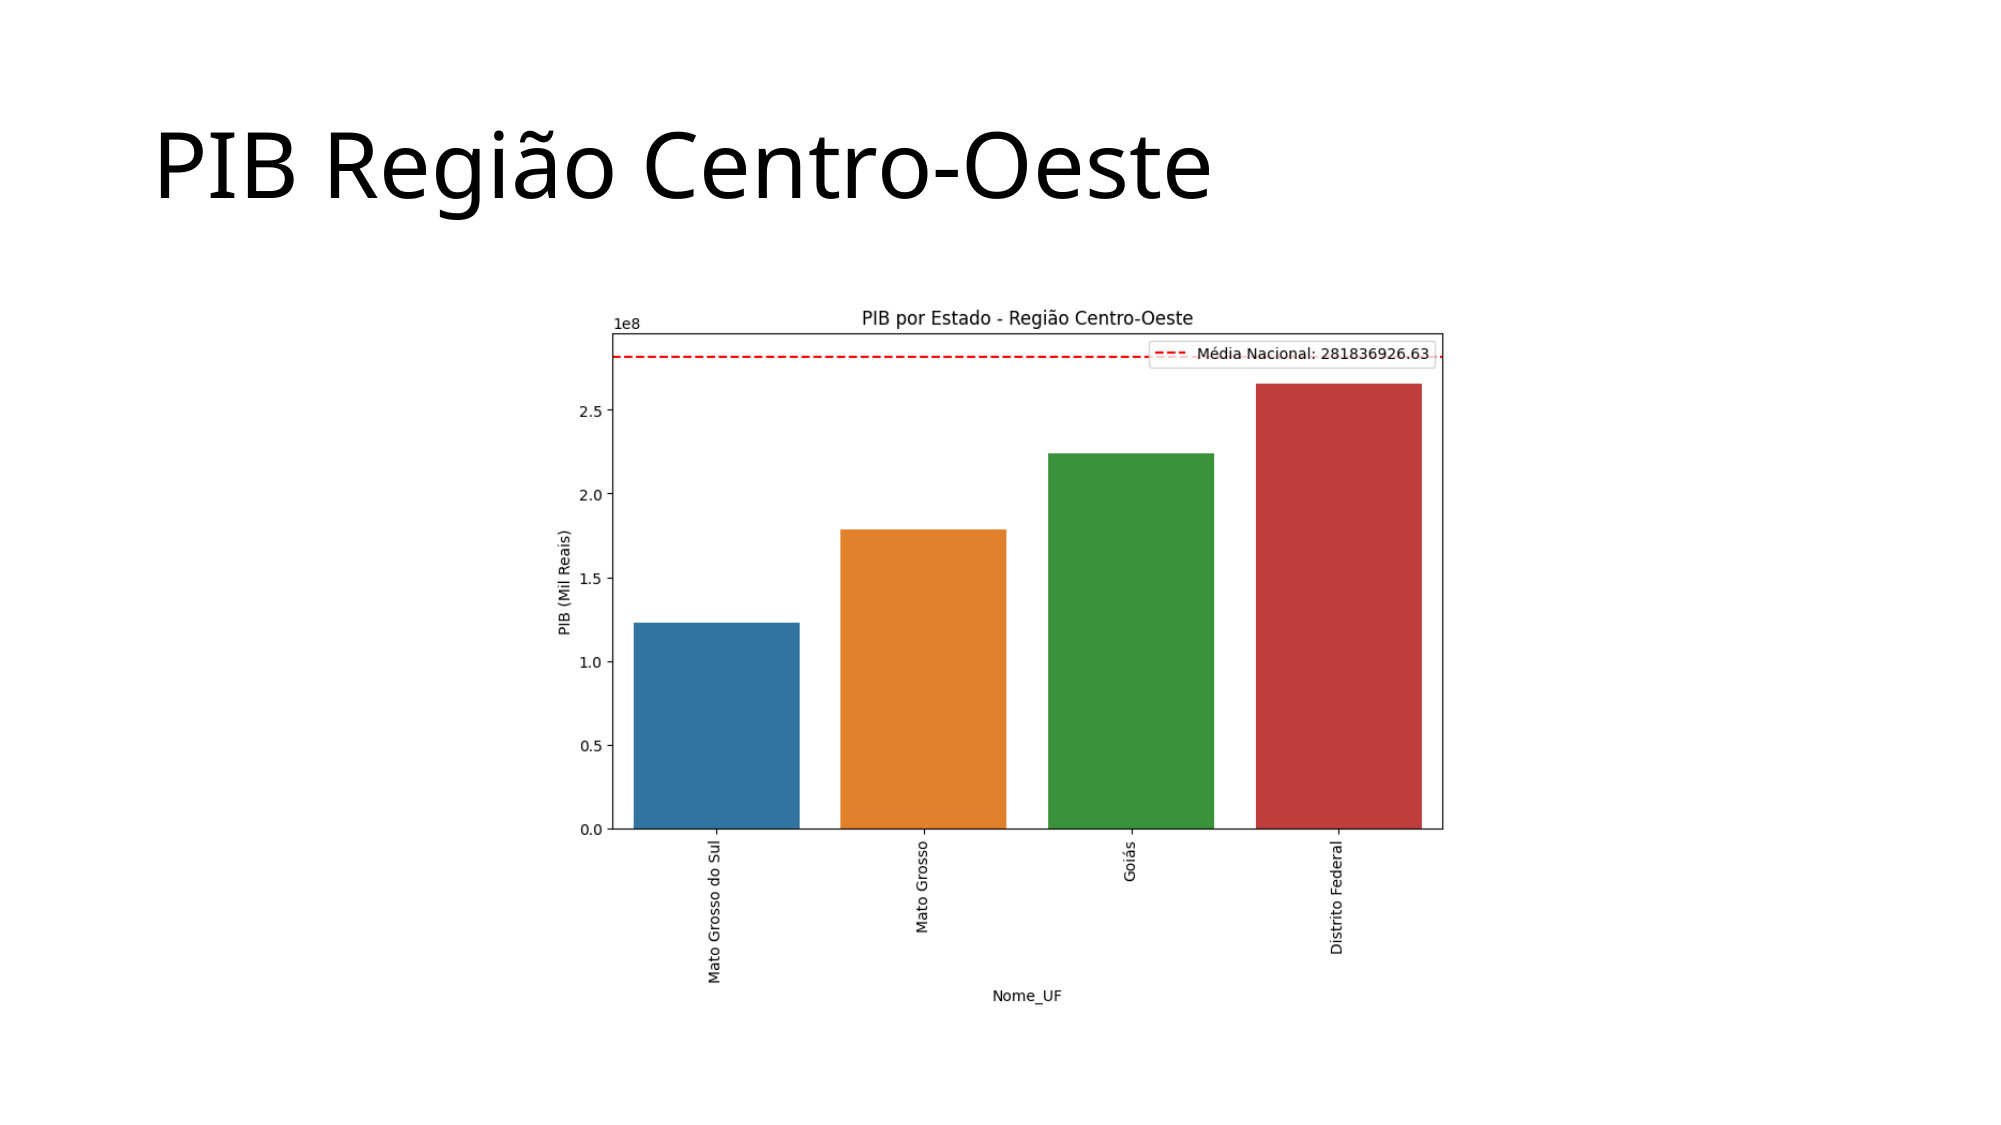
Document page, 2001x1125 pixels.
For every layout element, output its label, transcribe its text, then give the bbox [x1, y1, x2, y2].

title PIB Região Centro-Oeste [137, 59, 1863, 278]
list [547, 299, 1453, 1014]
